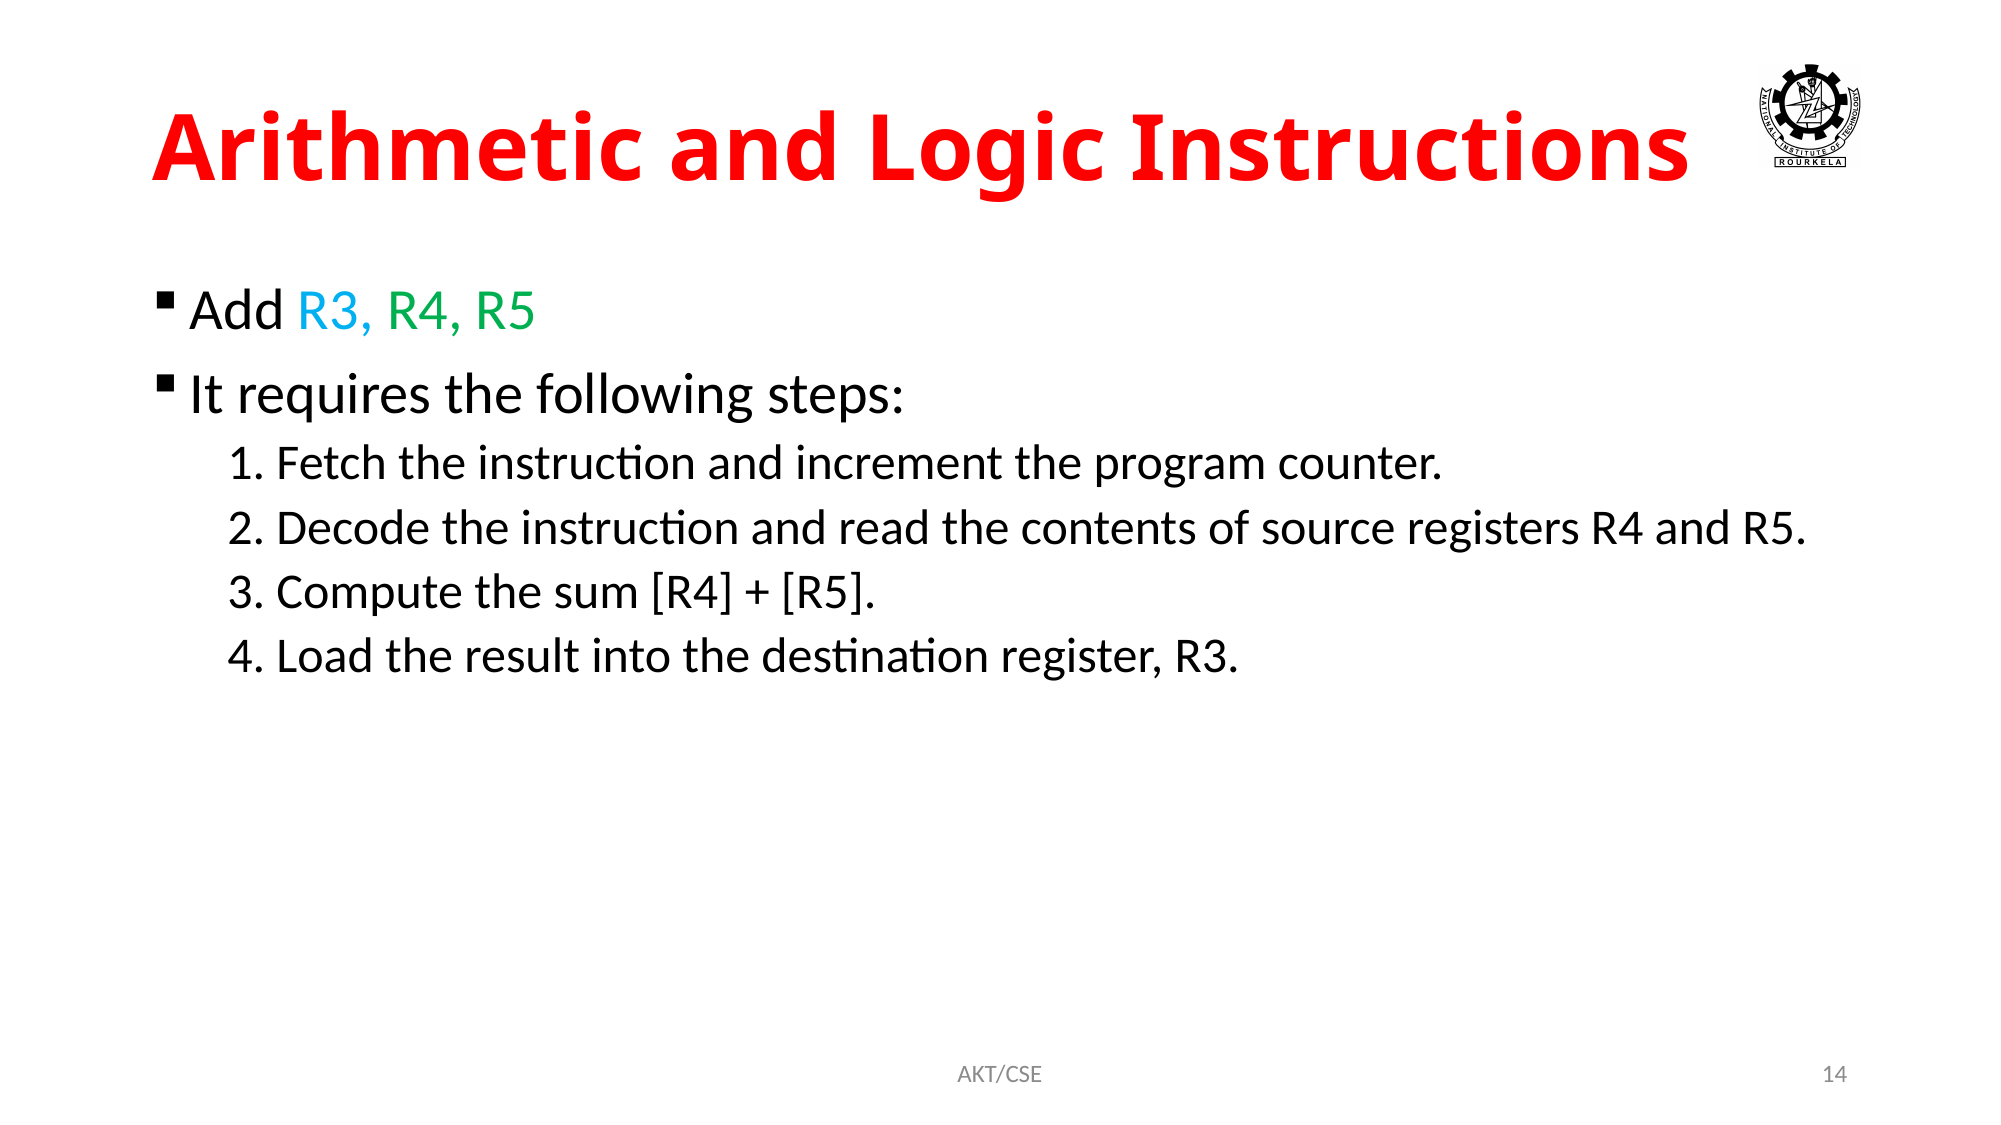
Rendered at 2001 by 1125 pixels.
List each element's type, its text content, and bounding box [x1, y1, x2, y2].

footer AKT/CSE [662, 1042, 1338, 1103]
slide_number 14 [1412, 1042, 1863, 1103]
list Add R3, R4, R5 It requires the following steps: 1. Fetch the instruction and increment the program counter. 2. Decode the instruction and read the contents of source registers R4 and R5. 3. Compute the sum [R4] + [R5]. 4. Load the result into the destination register, R3. [137, 272, 1863, 1014]
title Arithmetic and Logic Instructions [137, 59, 1863, 243]
